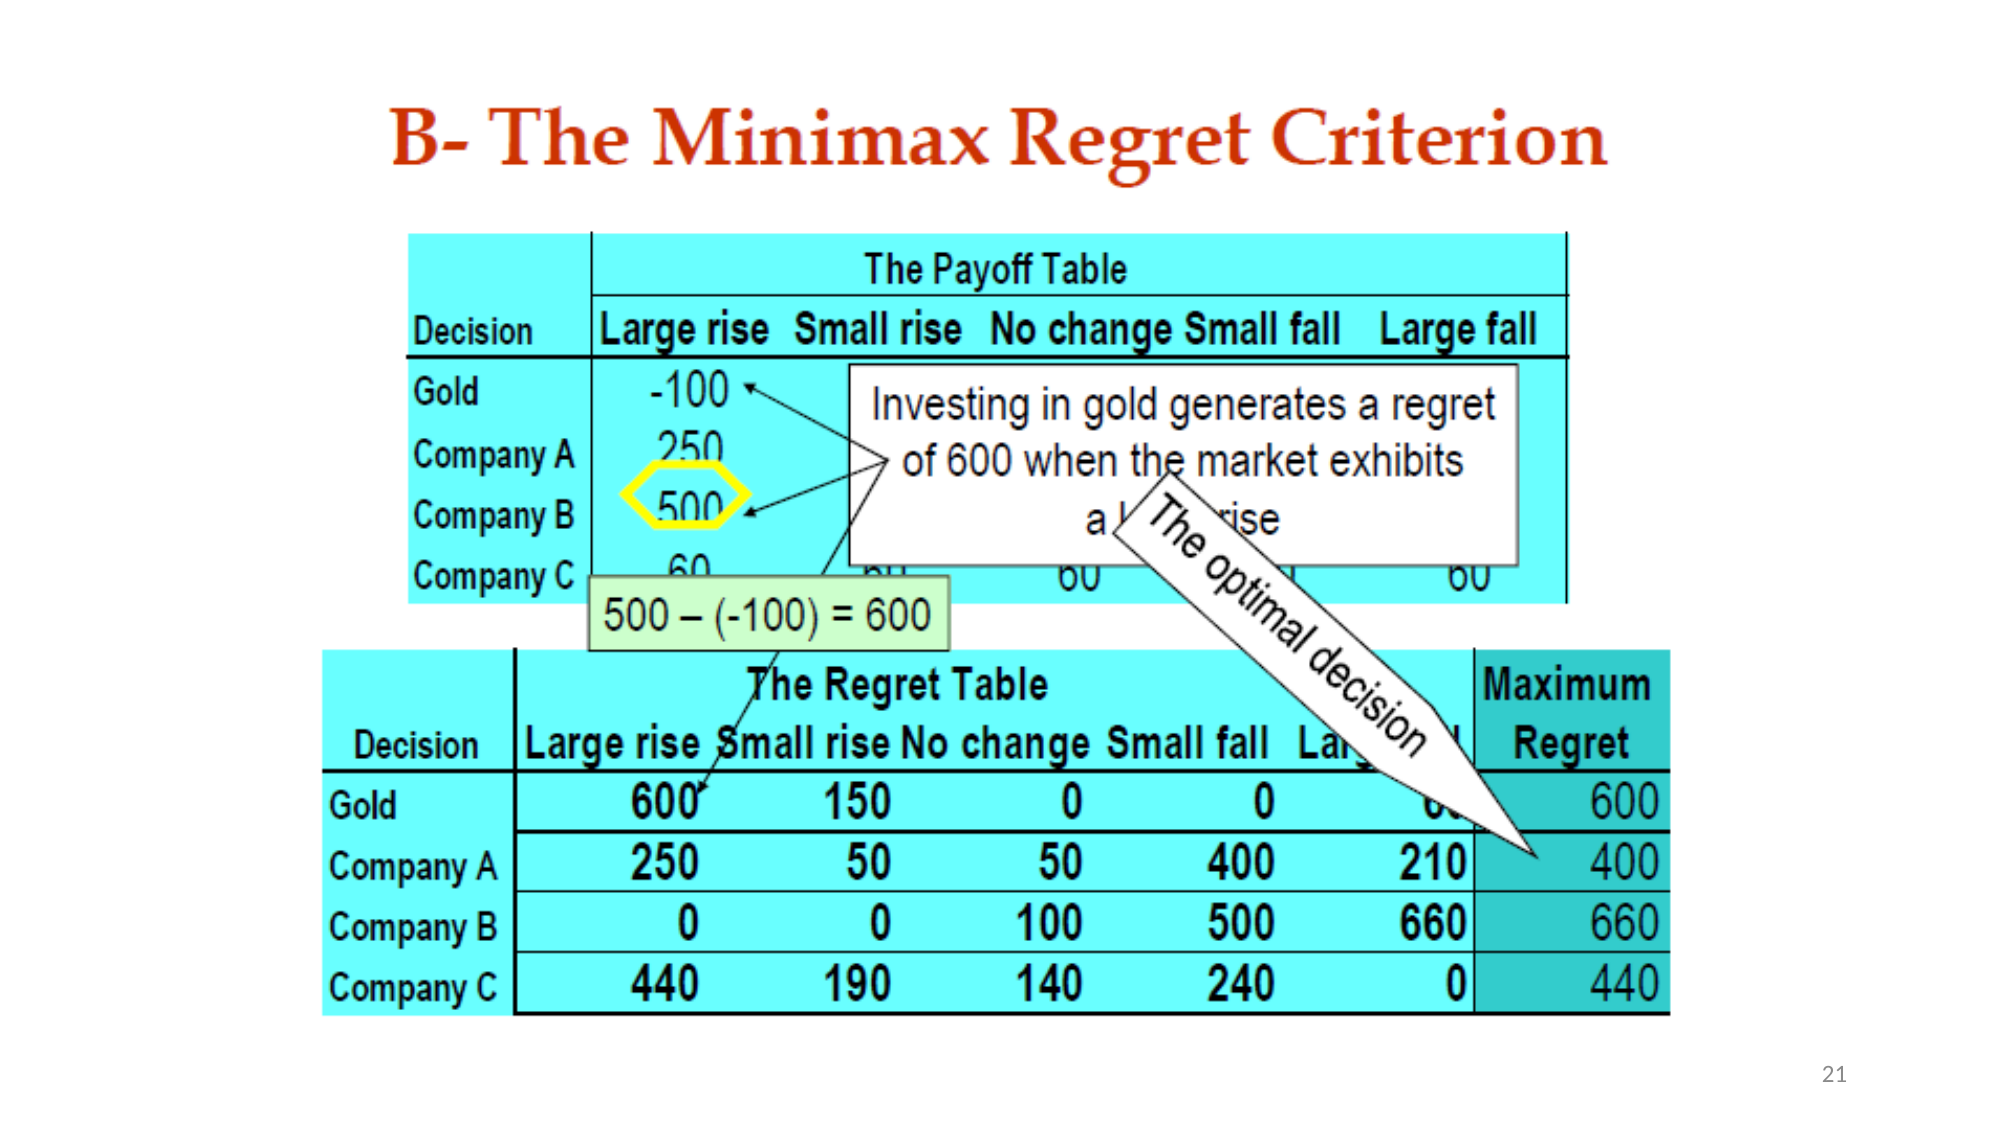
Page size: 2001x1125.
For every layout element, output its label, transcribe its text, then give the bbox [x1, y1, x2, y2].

slide_number 21 [1412, 1042, 1863, 1103]
picture [241, 48, 1759, 1077]
